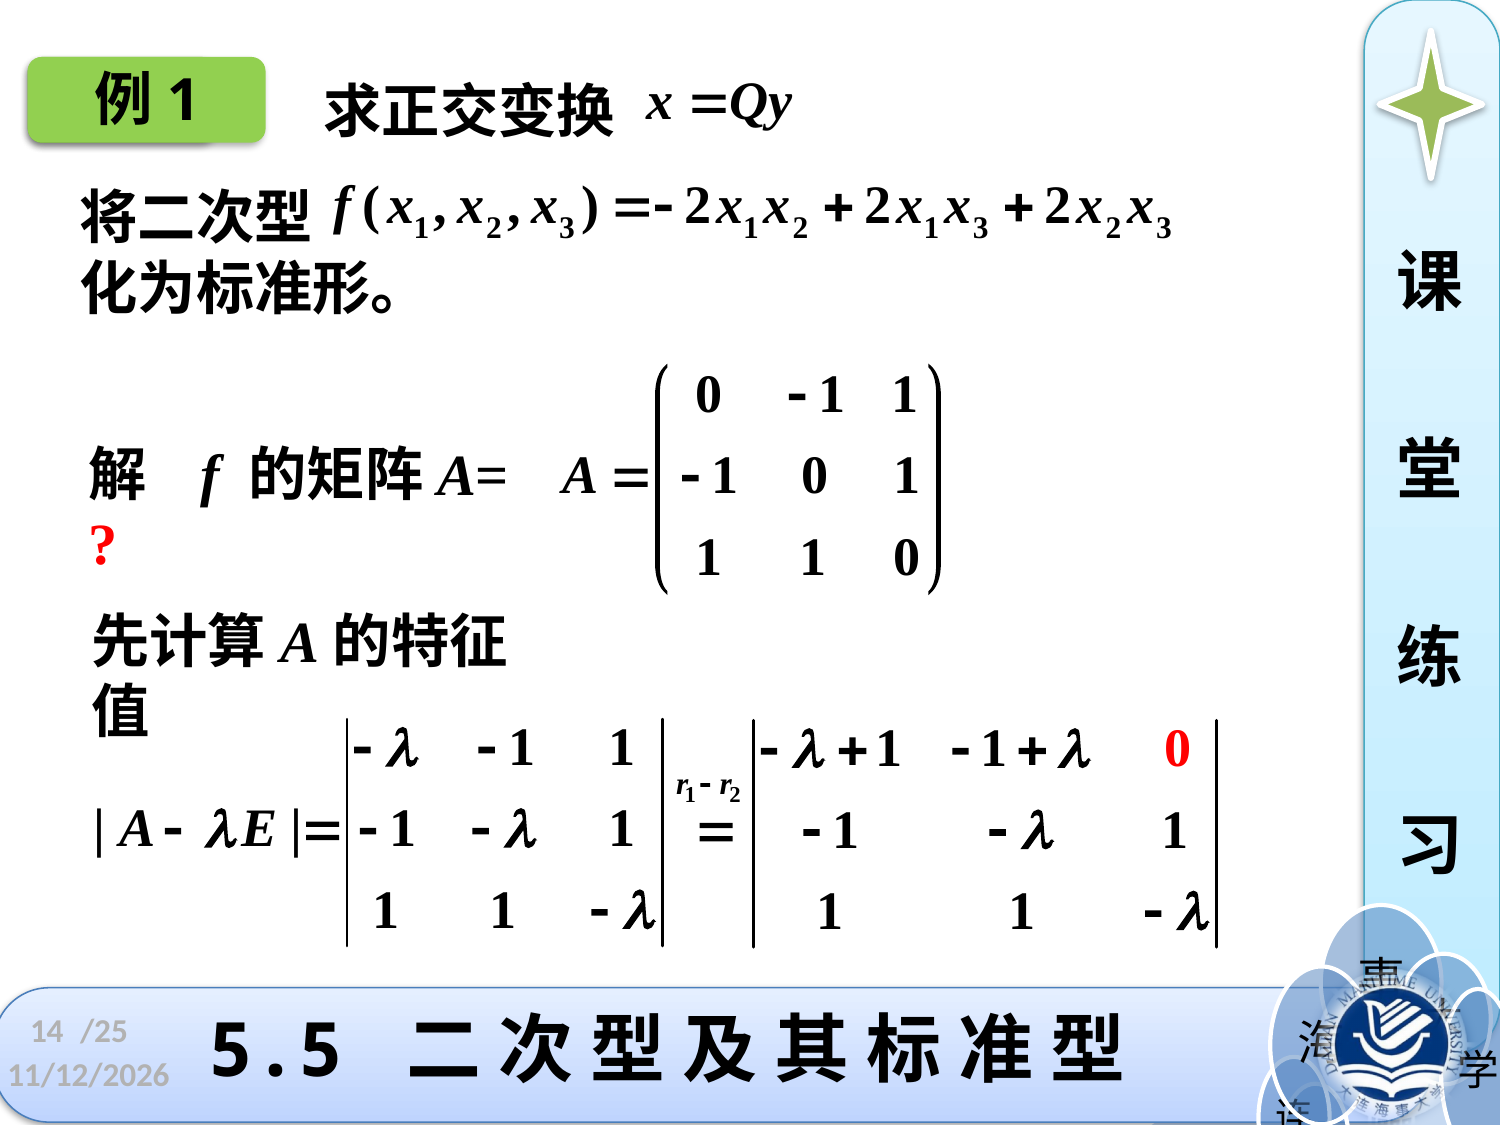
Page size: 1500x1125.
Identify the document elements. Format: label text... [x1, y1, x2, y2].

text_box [308, 66, 798, 153]
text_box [672, 714, 1223, 953]
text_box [64, 172, 1269, 259]
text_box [27, 54, 266, 143]
text_box 解 f 的矩阵A= ? [73, 429, 538, 585]
text_box 化为标准形。 [64, 266, 1269, 329]
title 5.5 二 次 型 及 其 标 准 型 [161, 999, 1305, 1094]
text_box [1376, 27, 1486, 181]
text_box 先计算A的特征值 [76, 596, 561, 752]
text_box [554, 360, 952, 599]
footer /25 [79, 999, 161, 1060]
slide_number 14 [0, 999, 79, 1060]
picture [1310, 960, 1481, 1114]
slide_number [0, 1042, 343, 1103]
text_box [93, 713, 669, 952]
text_box [1364, 0, 1500, 898]
text_box 课 堂 练 习 [1381, 231, 1476, 891]
